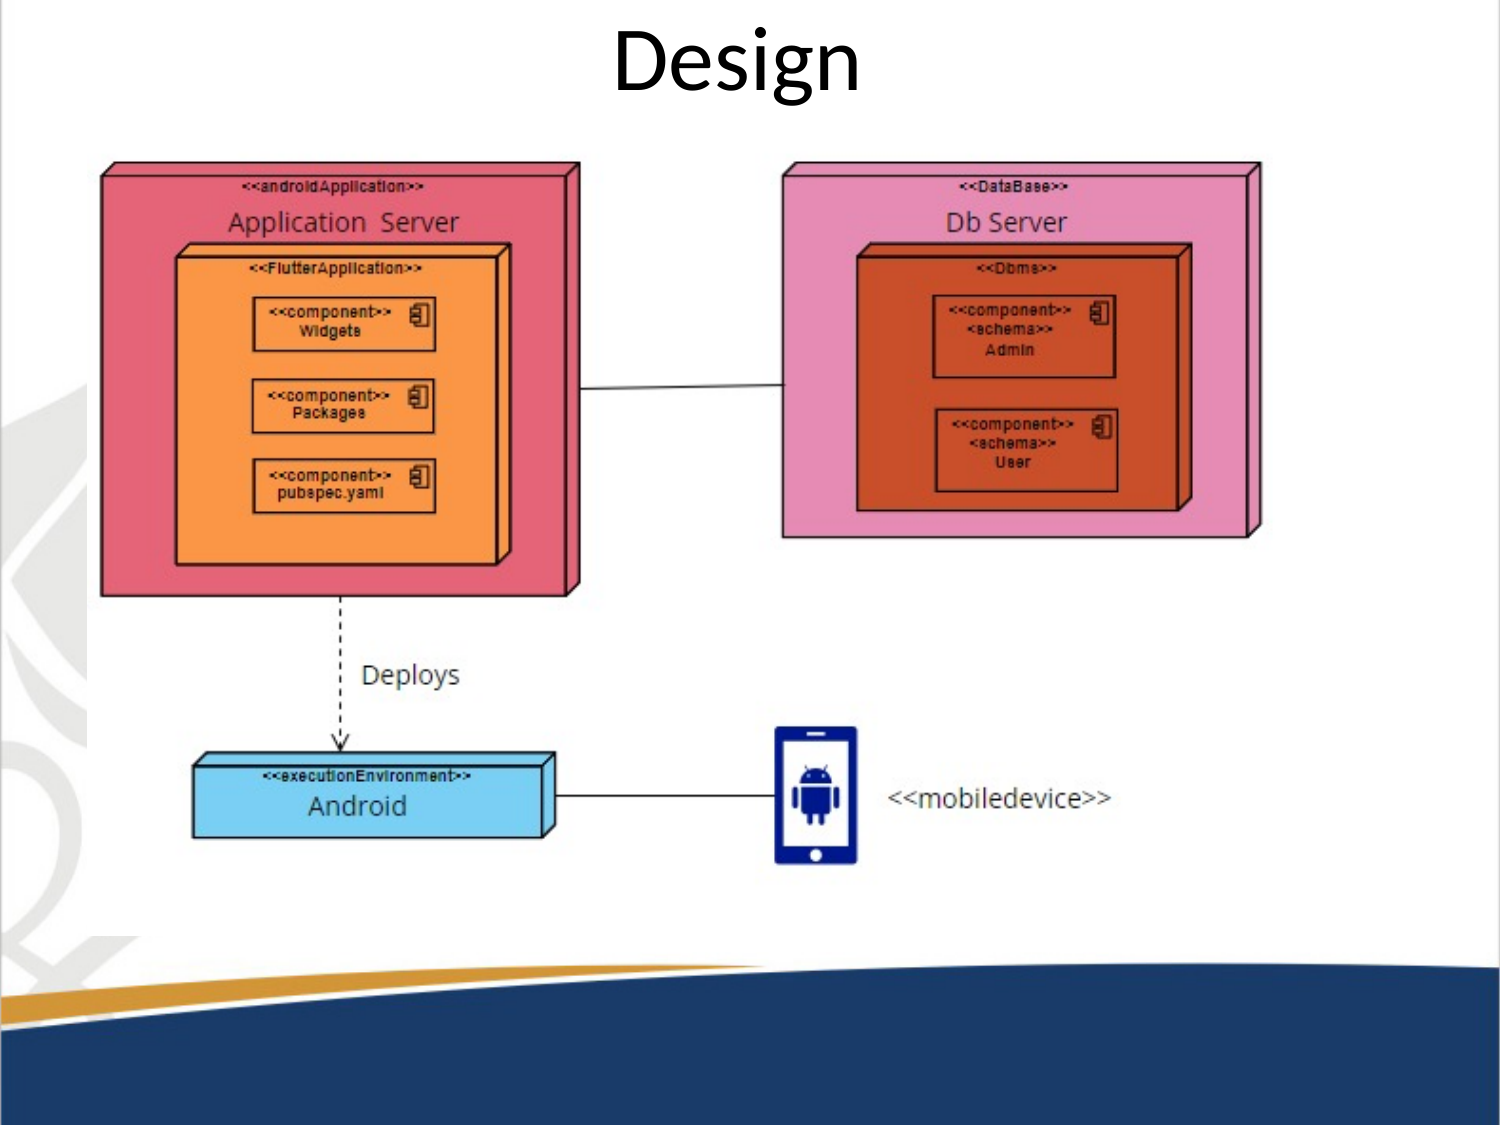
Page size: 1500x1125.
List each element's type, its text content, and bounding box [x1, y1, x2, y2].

title Design [62, 1, 1413, 107]
picture [0, 0, 1500, 1125]
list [87, 124, 1288, 936]
